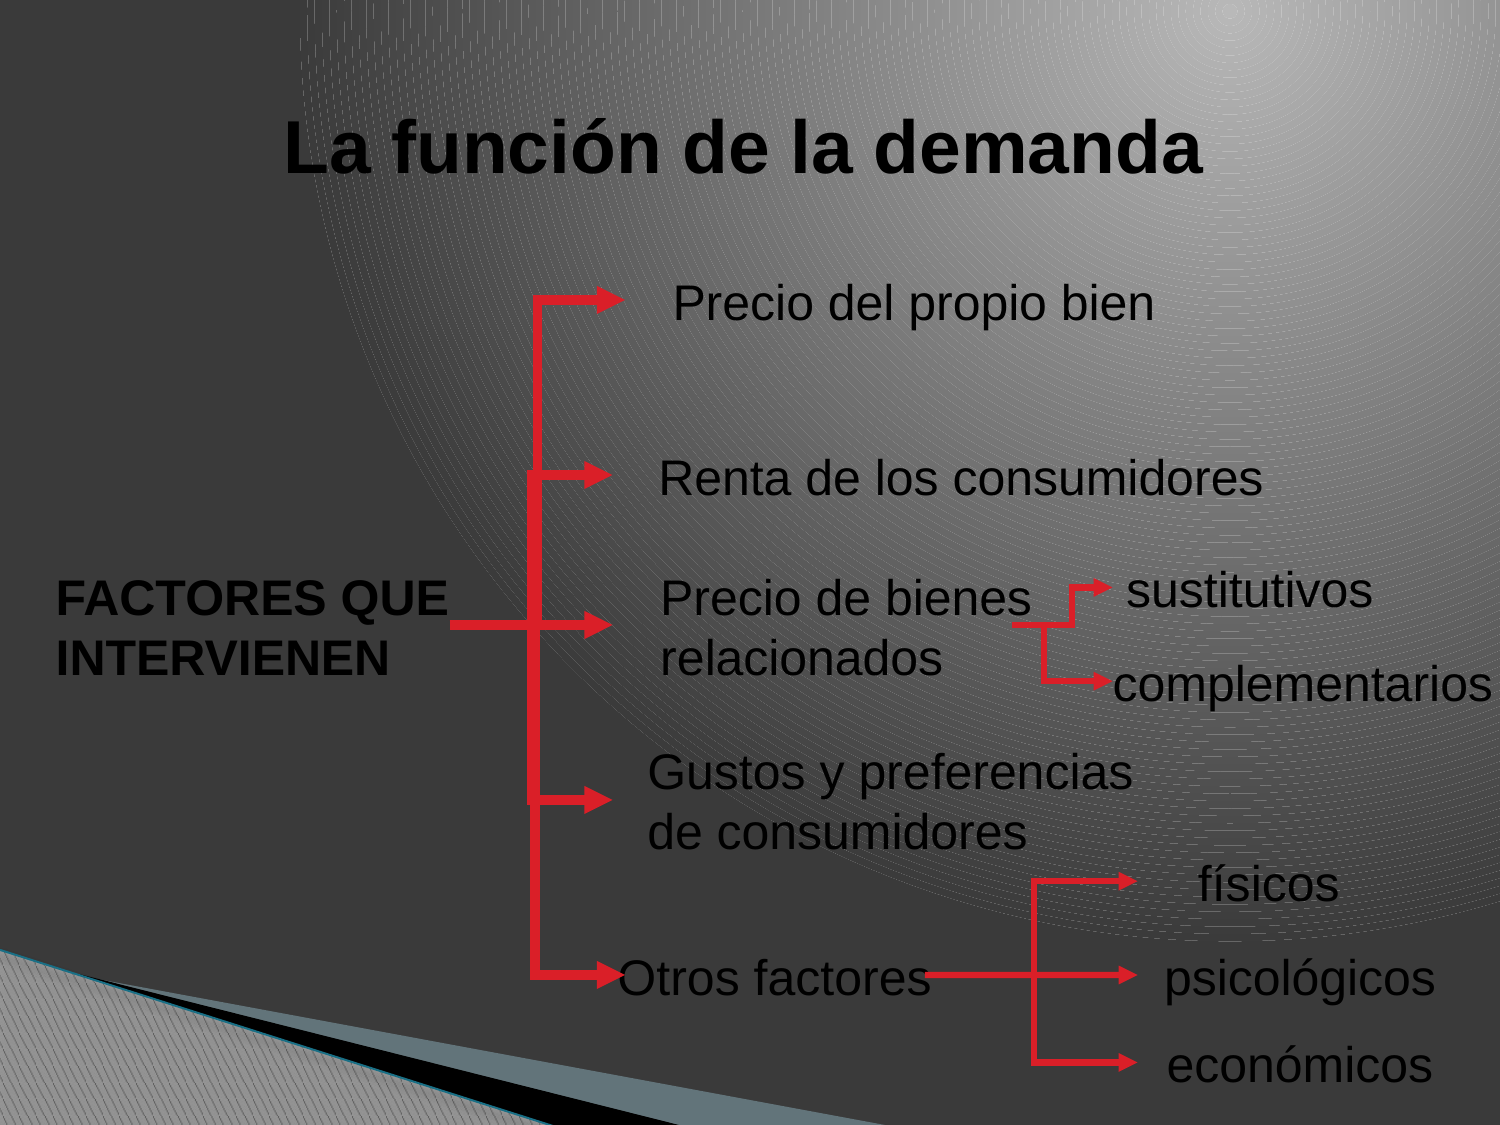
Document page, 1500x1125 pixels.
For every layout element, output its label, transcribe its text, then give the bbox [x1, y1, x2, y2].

text_box FACTORES QUE INTERVIENEN [24, 462, 442, 788]
text_box Precio de bienes relacionados [630, 575, 1012, 675]
text_box económicos [1137, 1037, 1463, 1088]
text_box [924, 880, 1138, 974]
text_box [924, 974, 1138, 1063]
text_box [1012, 624, 1113, 682]
text_box Otros factores [624, 924, 918, 1025]
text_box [449, 474, 613, 624]
text_box físicos [1137, 849, 1401, 913]
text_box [449, 299, 626, 624]
text_box sustitutivos [1112, 537, 1388, 629]
text_box Renta de los consumidores [637, 412, 1188, 538]
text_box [449, 624, 626, 976]
text_box La función de la demanda [187, 62, 1300, 225]
text_box Precio del propio bien [624, 249, 1150, 350]
text_box Gustos y preferencias de consumidores [631, 737, 1163, 863]
text_box complementarios [1112, 624, 1438, 738]
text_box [1012, 587, 1113, 624]
text_box psicológicos [1142, 950, 1463, 1001]
